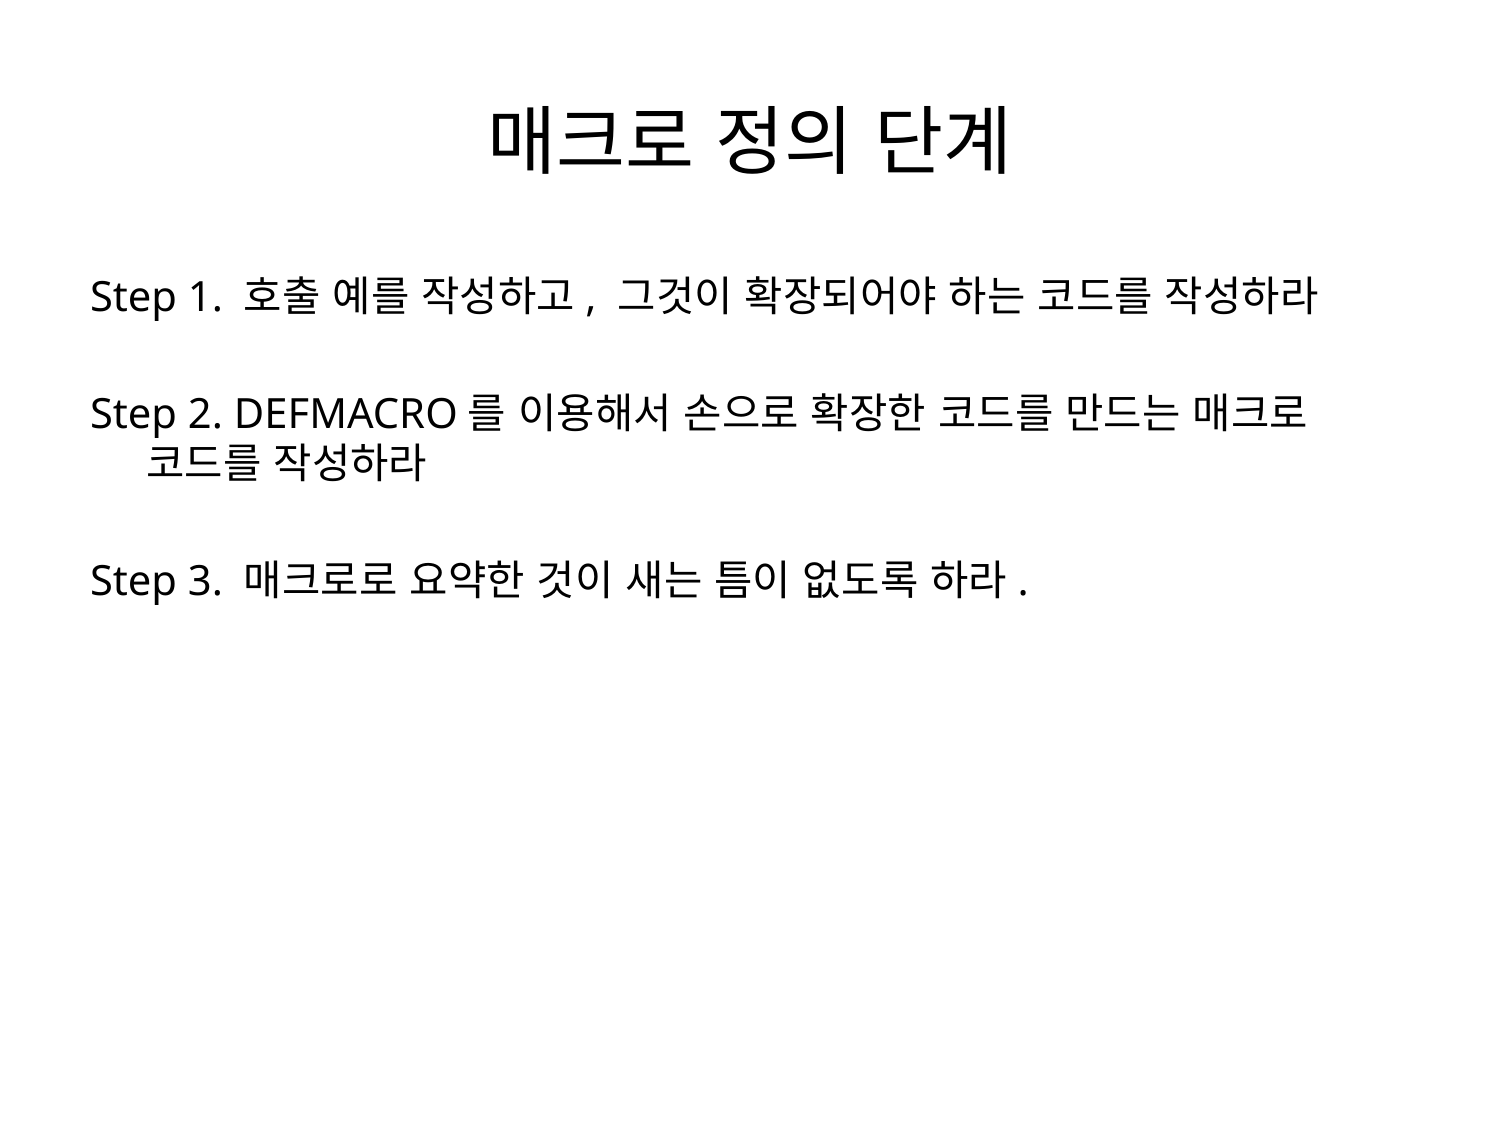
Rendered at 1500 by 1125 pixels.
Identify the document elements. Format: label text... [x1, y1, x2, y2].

title 매크로 정의 단계 [75, 45, 1425, 233]
list Step 1. 호출 예를 작성하고, 그것이 확장되어야 하는 코드를 작성하라 Step 2. DEFMACRO를 이용해서 손으로 확장한 코드를 만드는 매크로 코드를 작성하라 Step 3. 매크로로 요약한 것이 새는 틈이 없도록 하라. [75, 262, 1425, 1005]
